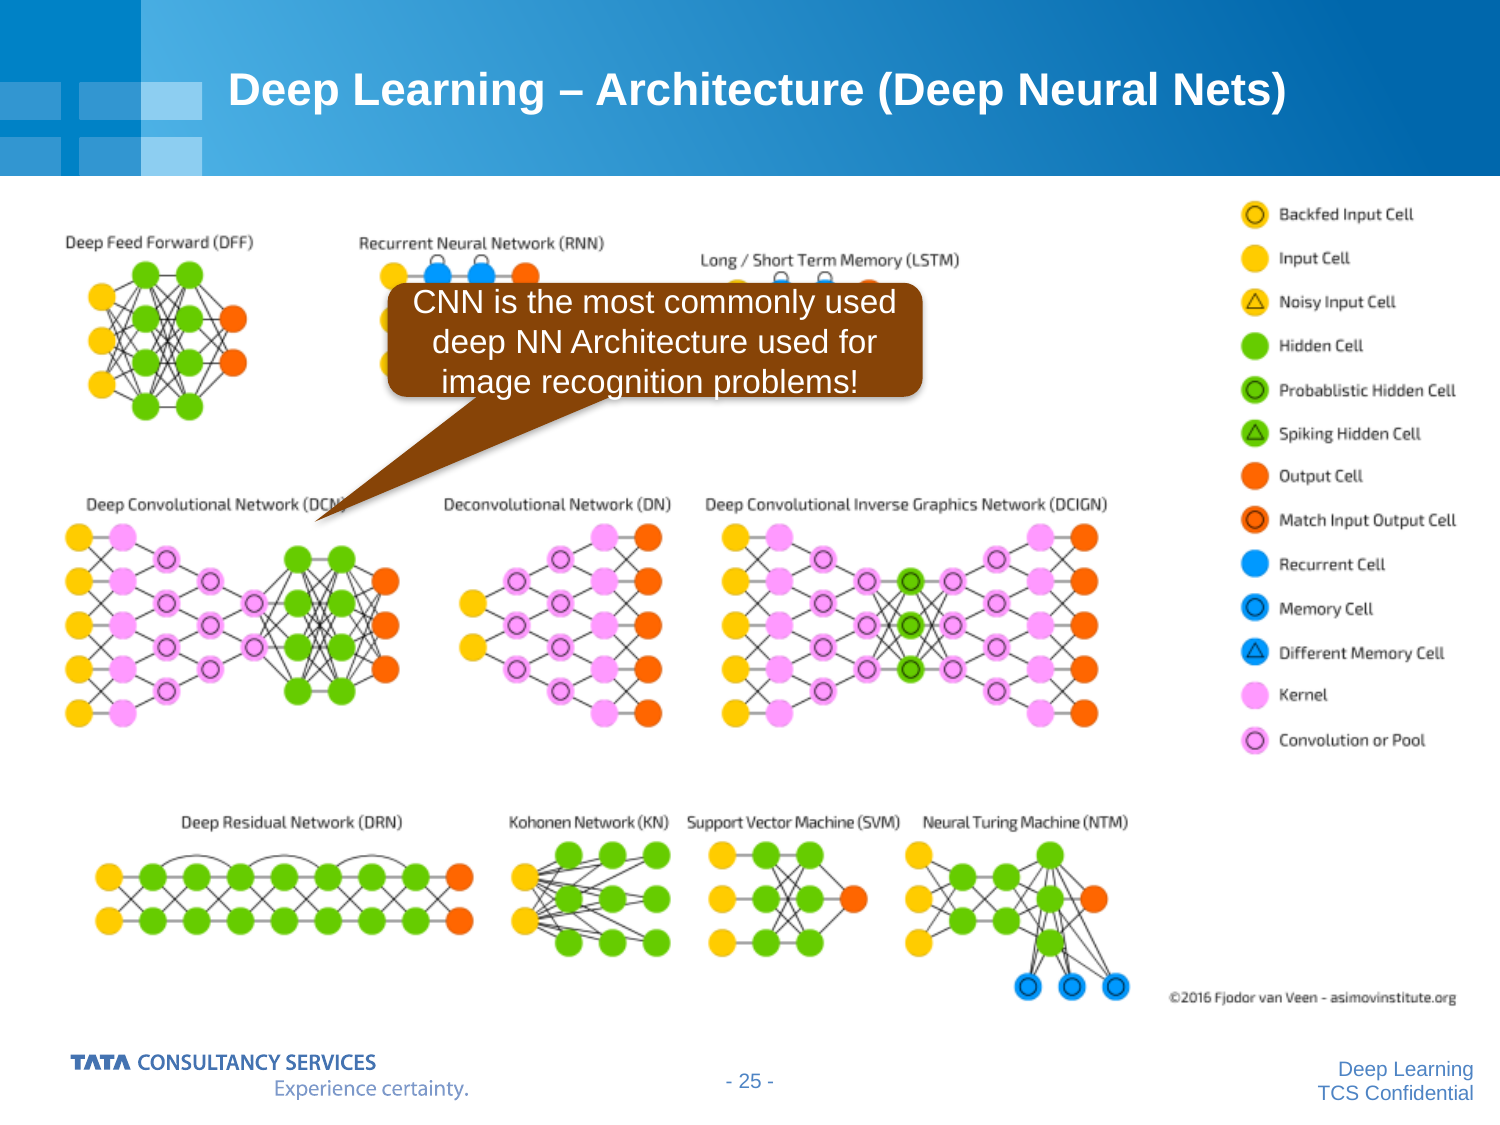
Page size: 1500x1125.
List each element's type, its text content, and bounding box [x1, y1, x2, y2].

text_box CNN is the most commonly used deep NN Architecture used for image recognition problems! [375, 281, 689, 474]
slide_number - 24 - [695, 1050, 805, 1111]
picture [42, 793, 1470, 1024]
picture [52, 224, 262, 427]
picture [694, 248, 965, 404]
picture [346, 224, 609, 384]
title Deep Learning – Architecture (Deep Neural Nets) [212, 43, 1451, 124]
picture [1216, 194, 1470, 765]
picture [37, 475, 1138, 745]
